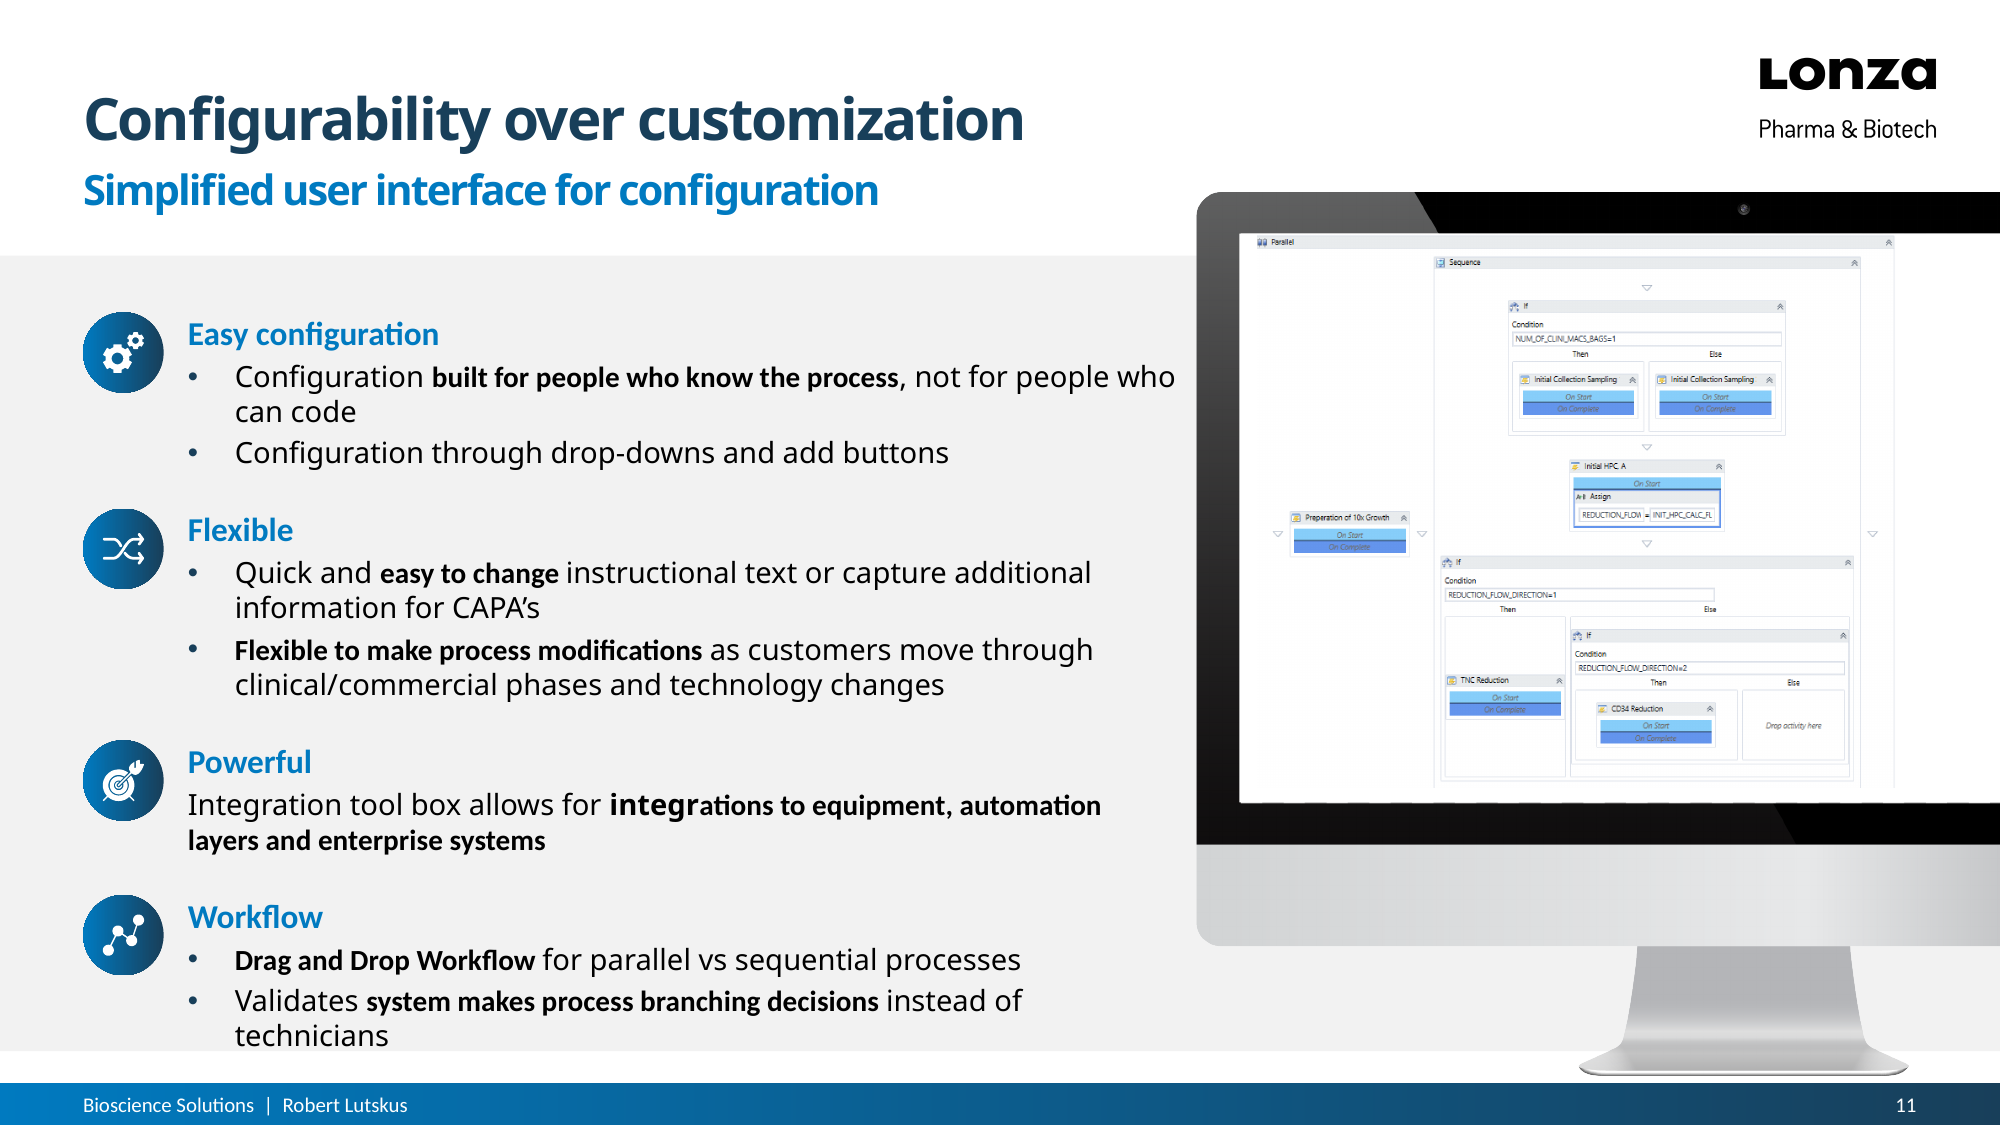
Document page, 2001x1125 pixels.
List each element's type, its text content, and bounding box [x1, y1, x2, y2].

picture [1733, 51, 1963, 144]
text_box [83, 312, 1177, 472]
text_box [102, 914, 145, 956]
text_box [82, 893, 165, 977]
footer Bioscience Solutions | Robert Lutskus [83, 1086, 1563, 1122]
slide_number 11 [1646, 1086, 1917, 1122]
text_box Flexible Quick and easy to change instructional text or capture additional information for CAPA’s Flexible to make process modifications as customers move through clinical/commercial phases and technology changes [187, 508, 1177, 701]
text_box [102, 533, 145, 565]
text_box Powerful Integration tool box allows for integrations to equipment, automation layers and enterprise systems [187, 740, 1177, 857]
list Simplified user interface for configuration [83, 155, 1917, 215]
text_box [82, 739, 165, 822]
title Configurability over customization [83, 83, 1690, 154]
text_box [82, 507, 165, 591]
text_box [0, 255, 1196, 1052]
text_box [1196, 192, 2000, 1076]
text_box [102, 759, 145, 802]
text_box Workflow Drag and Drop Workflow for parallel vs sequential processes Validates system makes process branching decisions instead of technicians [187, 894, 1177, 1053]
